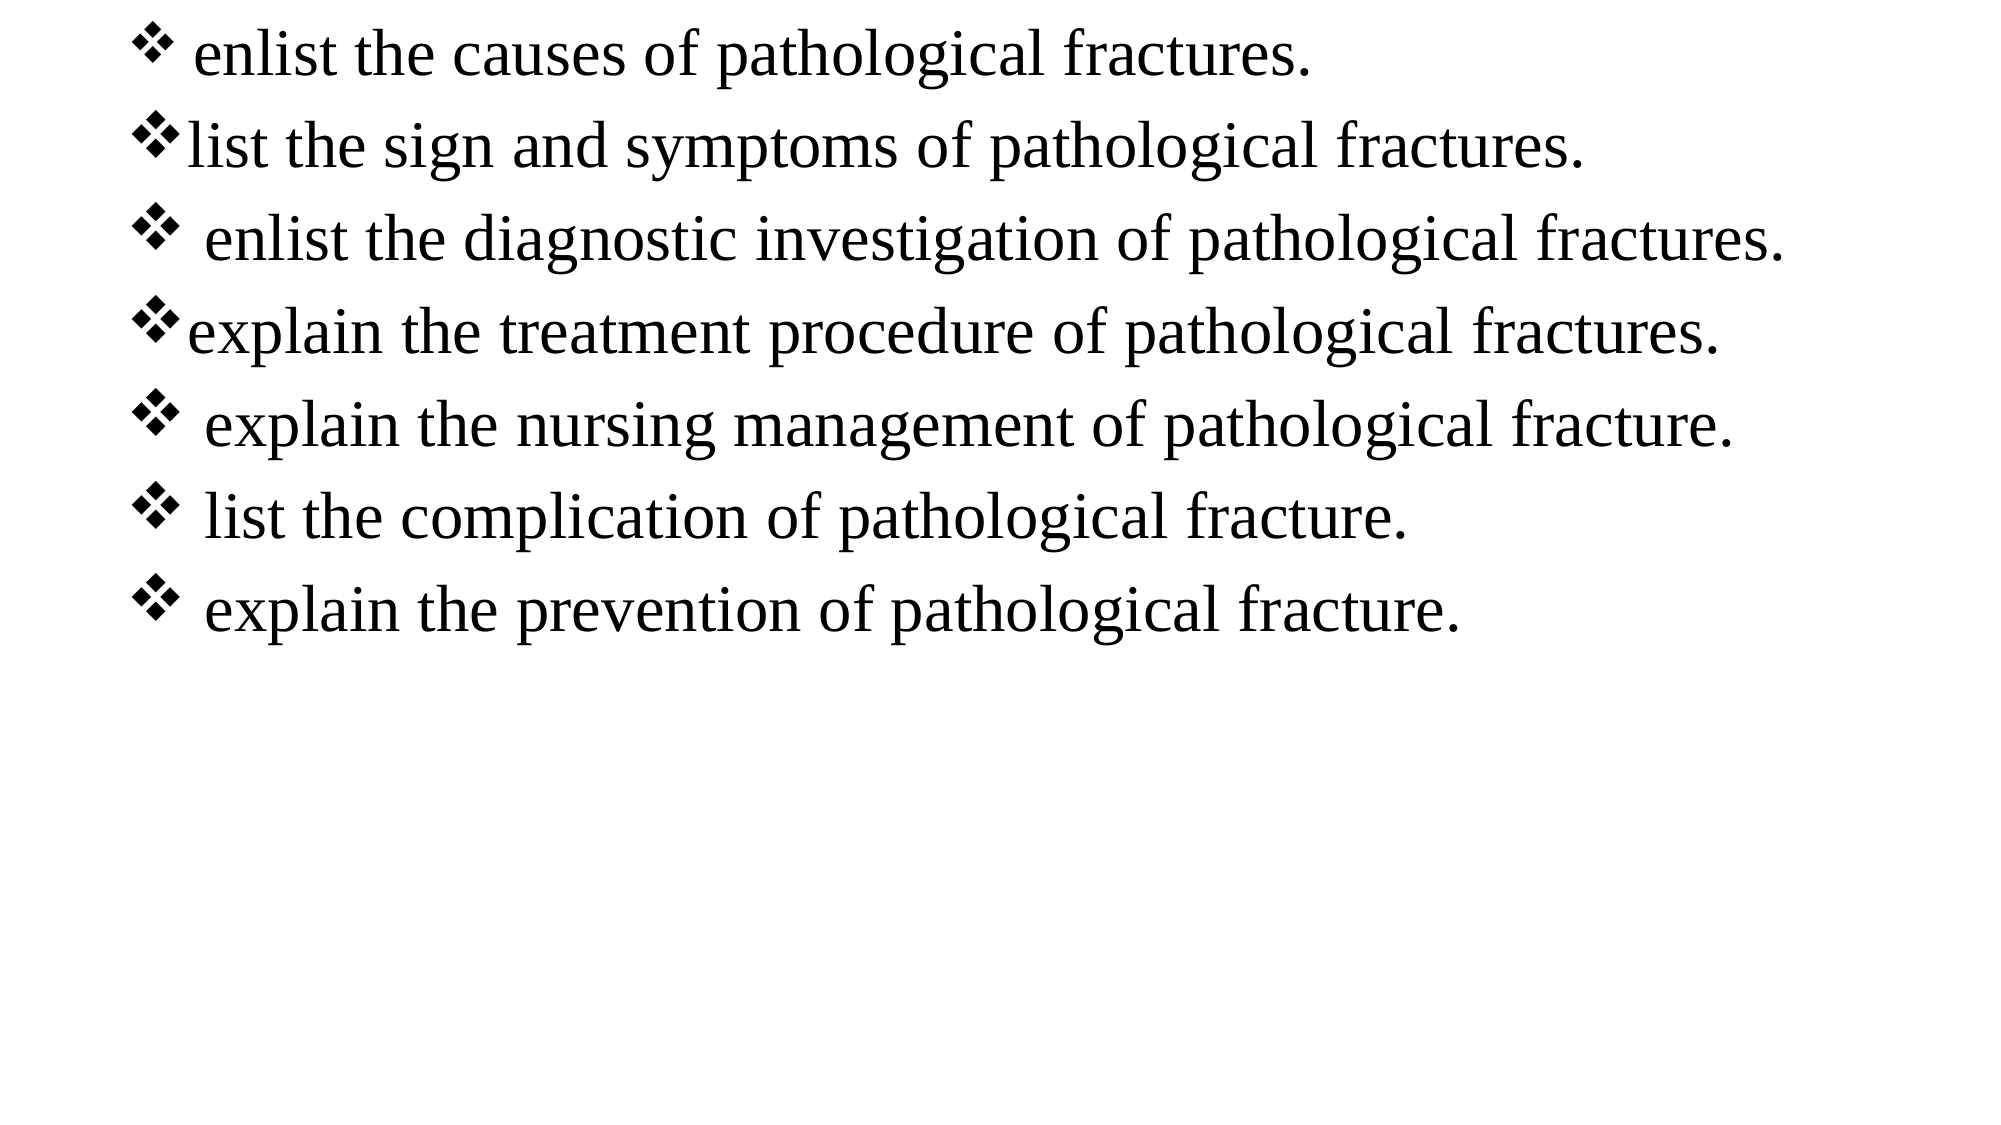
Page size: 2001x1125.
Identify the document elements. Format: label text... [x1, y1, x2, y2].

list enlist the causes of pathological fractures. list the sign and symptoms of pathological fractures. enlist the diagnostic investigation of pathological fractures. explain the treatment procedure of pathological fractures. explain the nursing management of pathological fracture. list the complication of pathological fracture. explain the prevention of pathological fracture. [111, 9, 1863, 1014]
